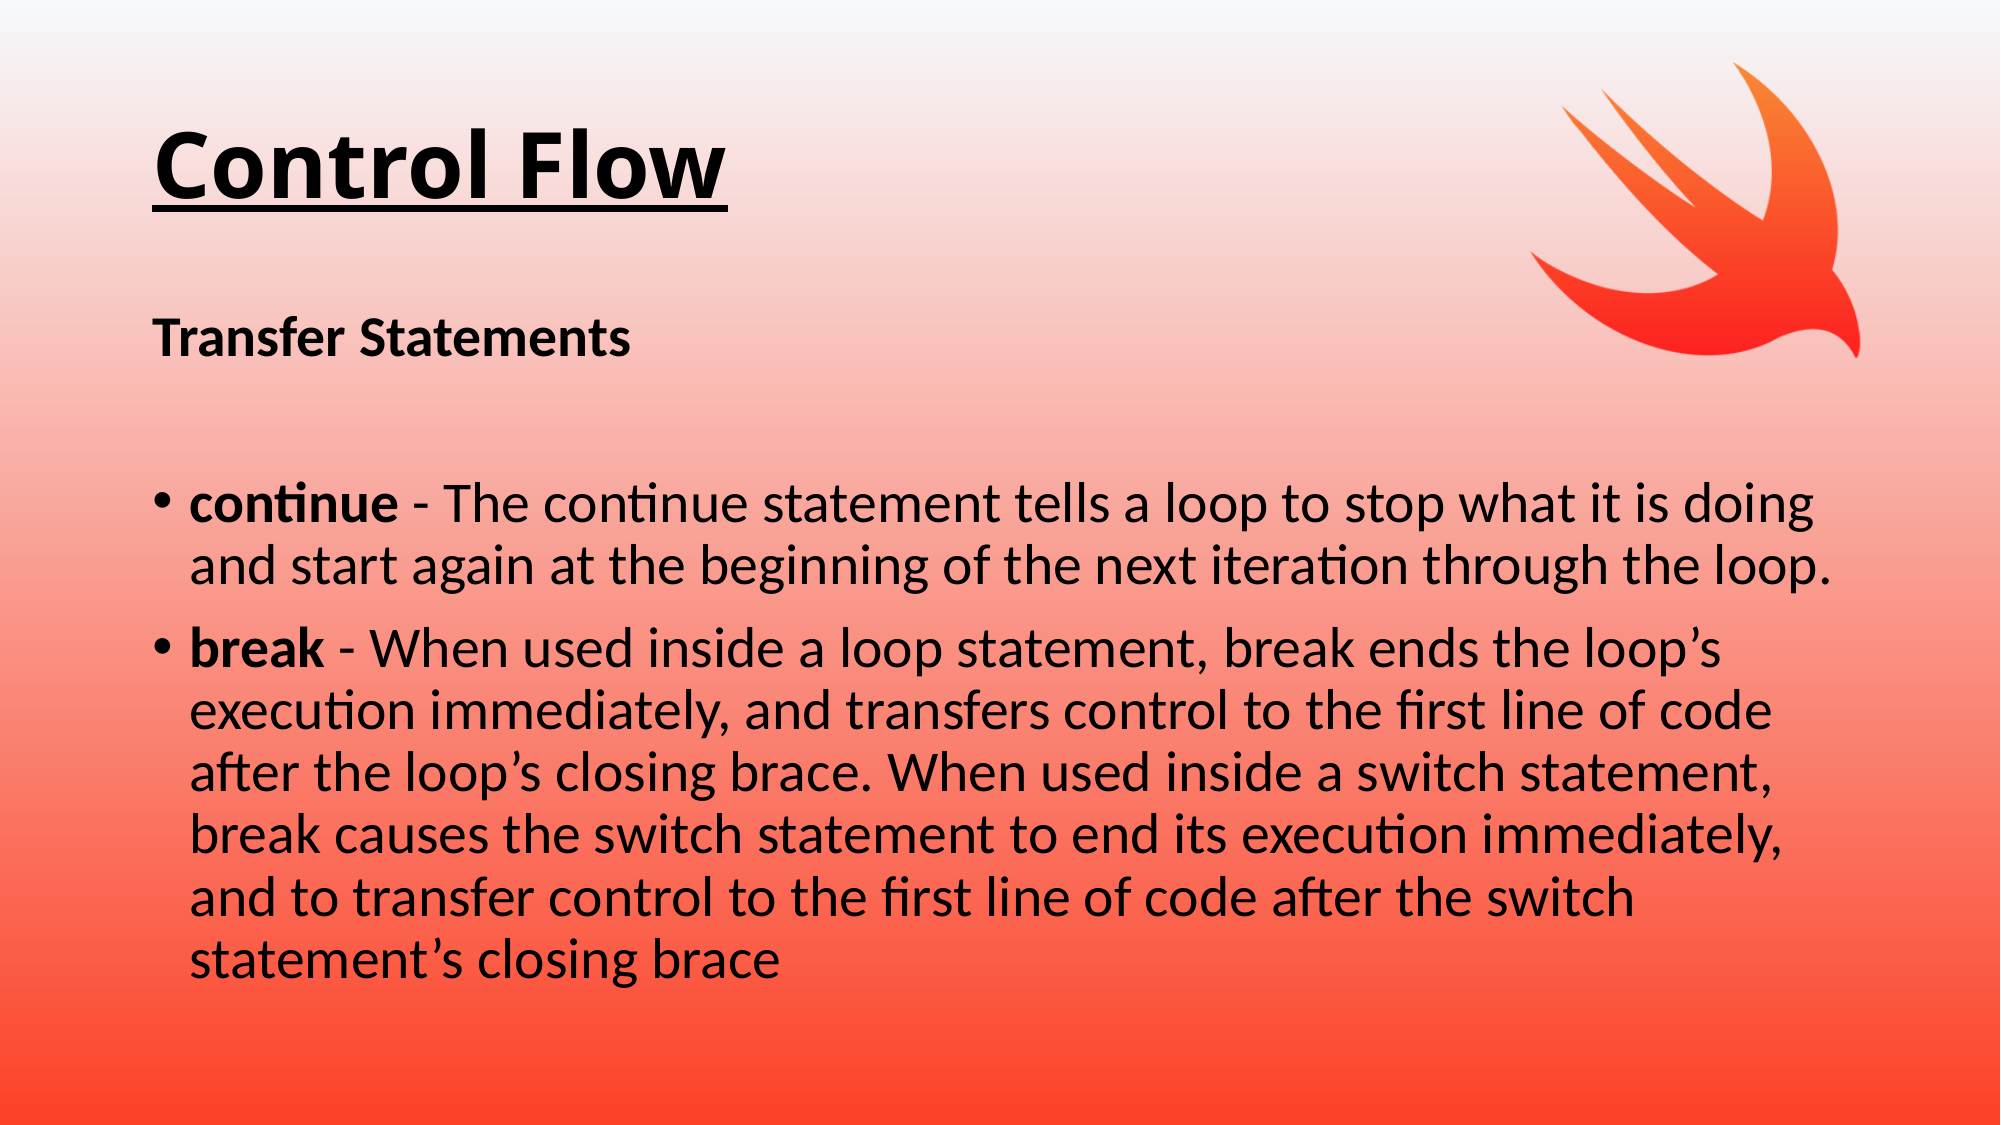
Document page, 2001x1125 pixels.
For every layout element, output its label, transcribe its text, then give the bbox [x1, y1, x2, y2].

title Control Flow [137, 59, 1863, 278]
picture [1530, 278, 1863, 299]
list Transfer Statements continue - The continue statement tells a loop to stop what it is doing and start again at the beginning of the next iteration through the loop. break - When used inside a loop statement, break ends the loop’s execution immediately, and transfers control to the first line of code after the loop’s closing brace. When used inside a switch statement, break causes the switch statement to end its execution immediately, and to transfer control to the first line of code after the switch statement’s closing brace [137, 299, 1863, 1014]
